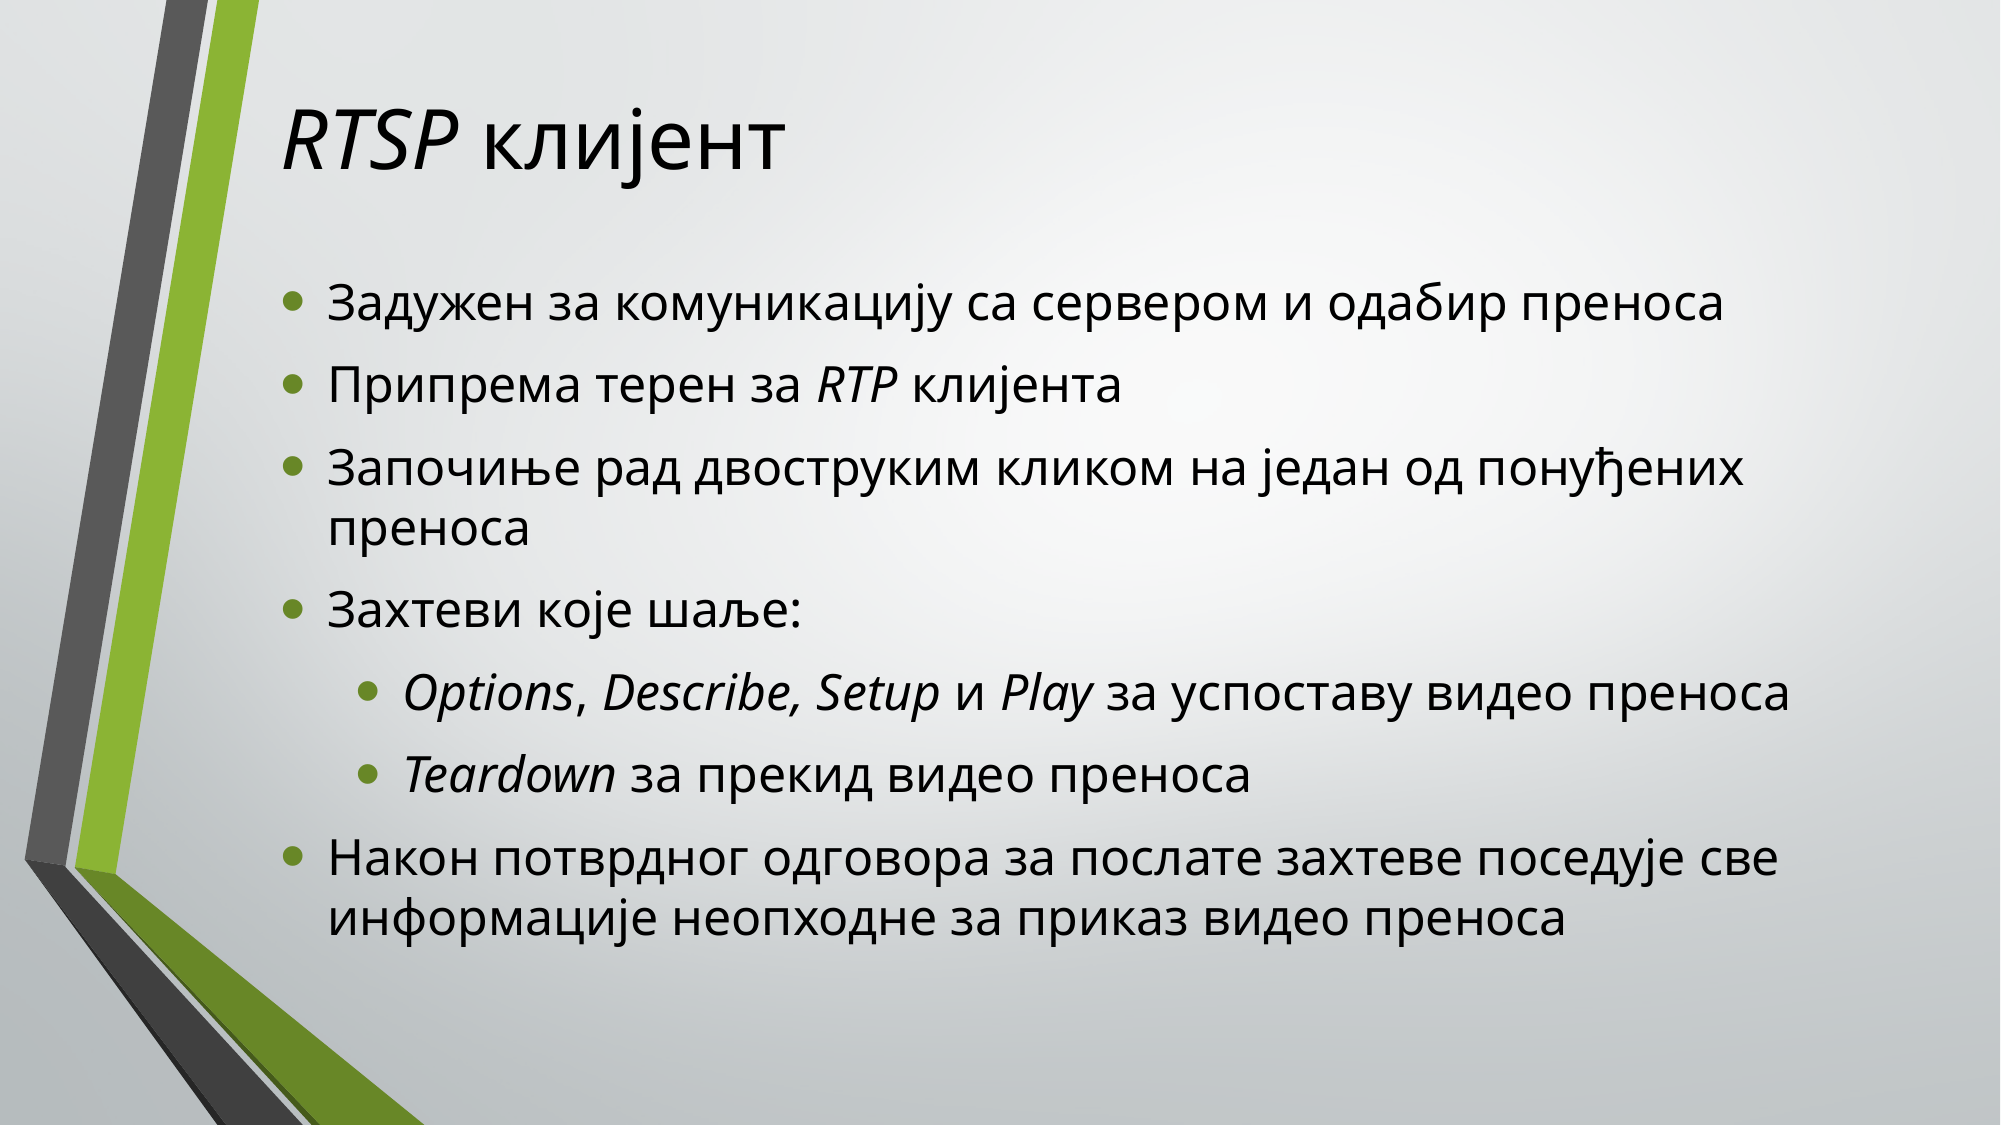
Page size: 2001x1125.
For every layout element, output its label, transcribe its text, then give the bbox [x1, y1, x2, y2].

list Задужен за комуникацију са сервером и одабир преноса Припрема терен за RTP клијента Започиње рад двоструким кликом на један од понуђених преноса Захтеви које шаље: Options, Describe, Setup и Play за успоставу видео преноса Teardown за прекид видео преноса Након потврдног одговора за послате захтеве поседује све информације неопходне за приказ видео преноса [265, 251, 1972, 965]
title RTSP клијент [265, 51, 1642, 221]
